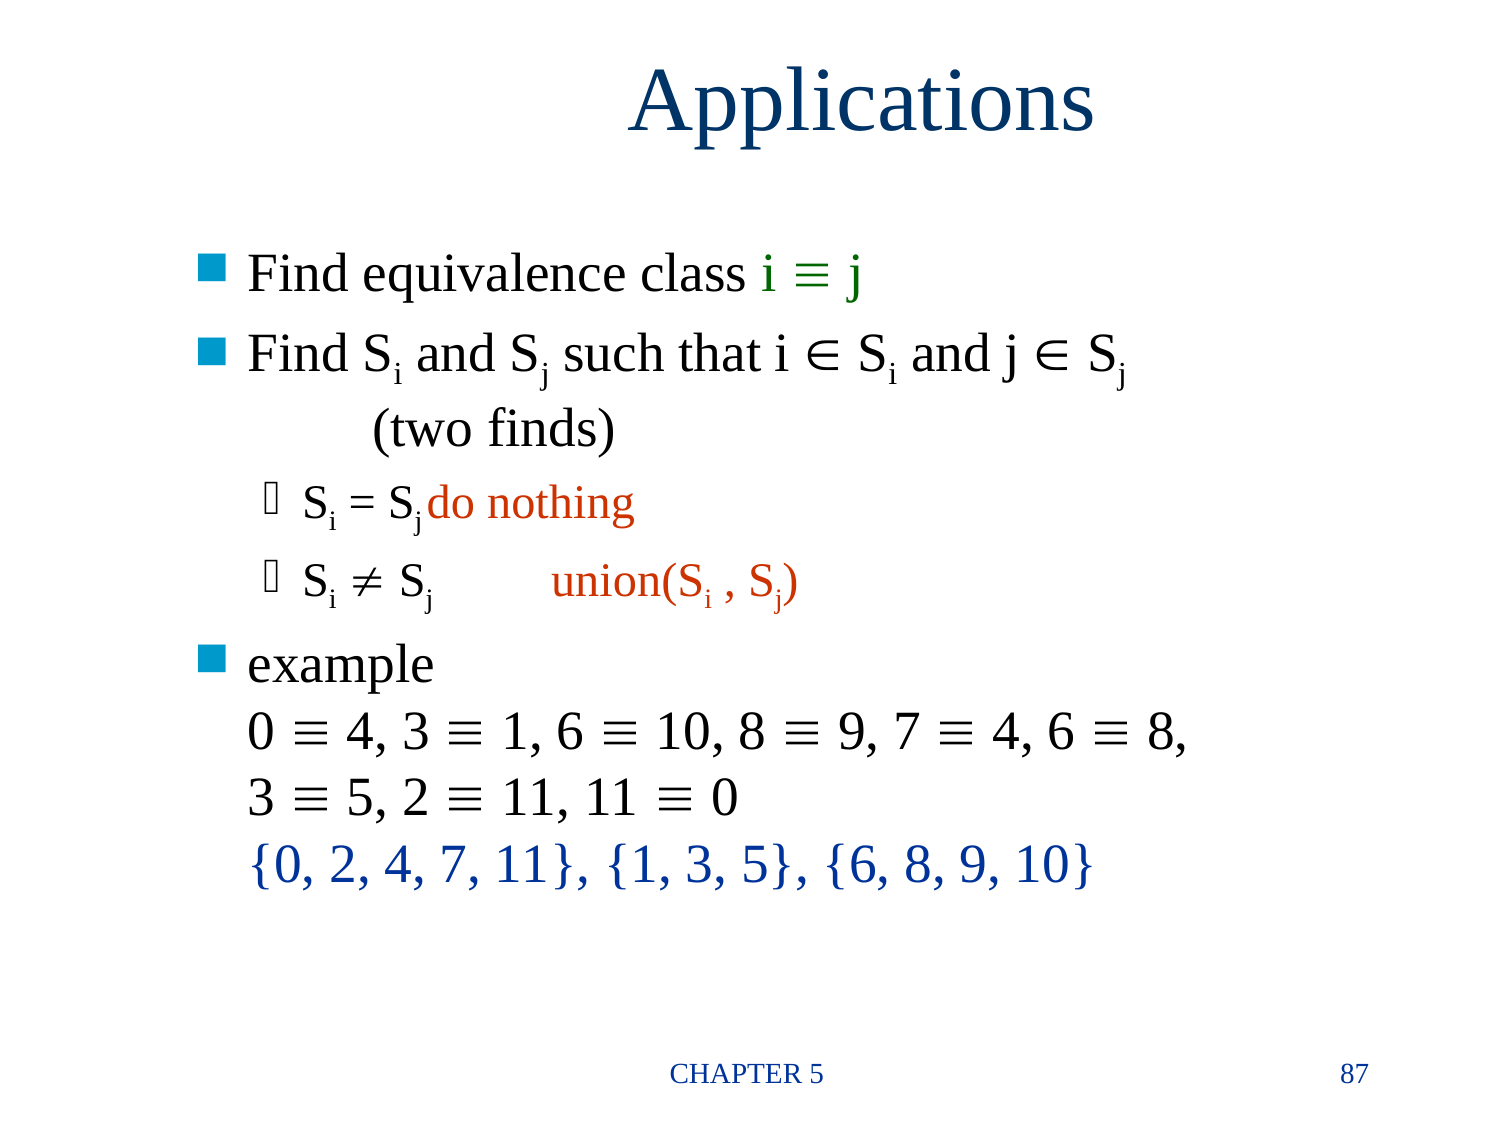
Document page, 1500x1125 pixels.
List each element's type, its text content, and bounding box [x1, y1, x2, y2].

title Applications [225, 0, 1500, 188]
text_box CHAPTER 5 [509, 1047, 985, 1122]
text_box <number> [1071, 1047, 1385, 1122]
list Find equivalence class i  j Find Si and Sj such that i  Si and j  Sj (two finds) Si = Sj do nothing Si  Sj union(Si , Sj) example 0  4, 3  1, 6  10, 8  9, 7  4, 6  8, 3  5, 2  11, 11  0 {0, 2, 4, 7, 11}, {1, 3, 5}, {6, 8, 9, 10} [186, 228, 1462, 904]
